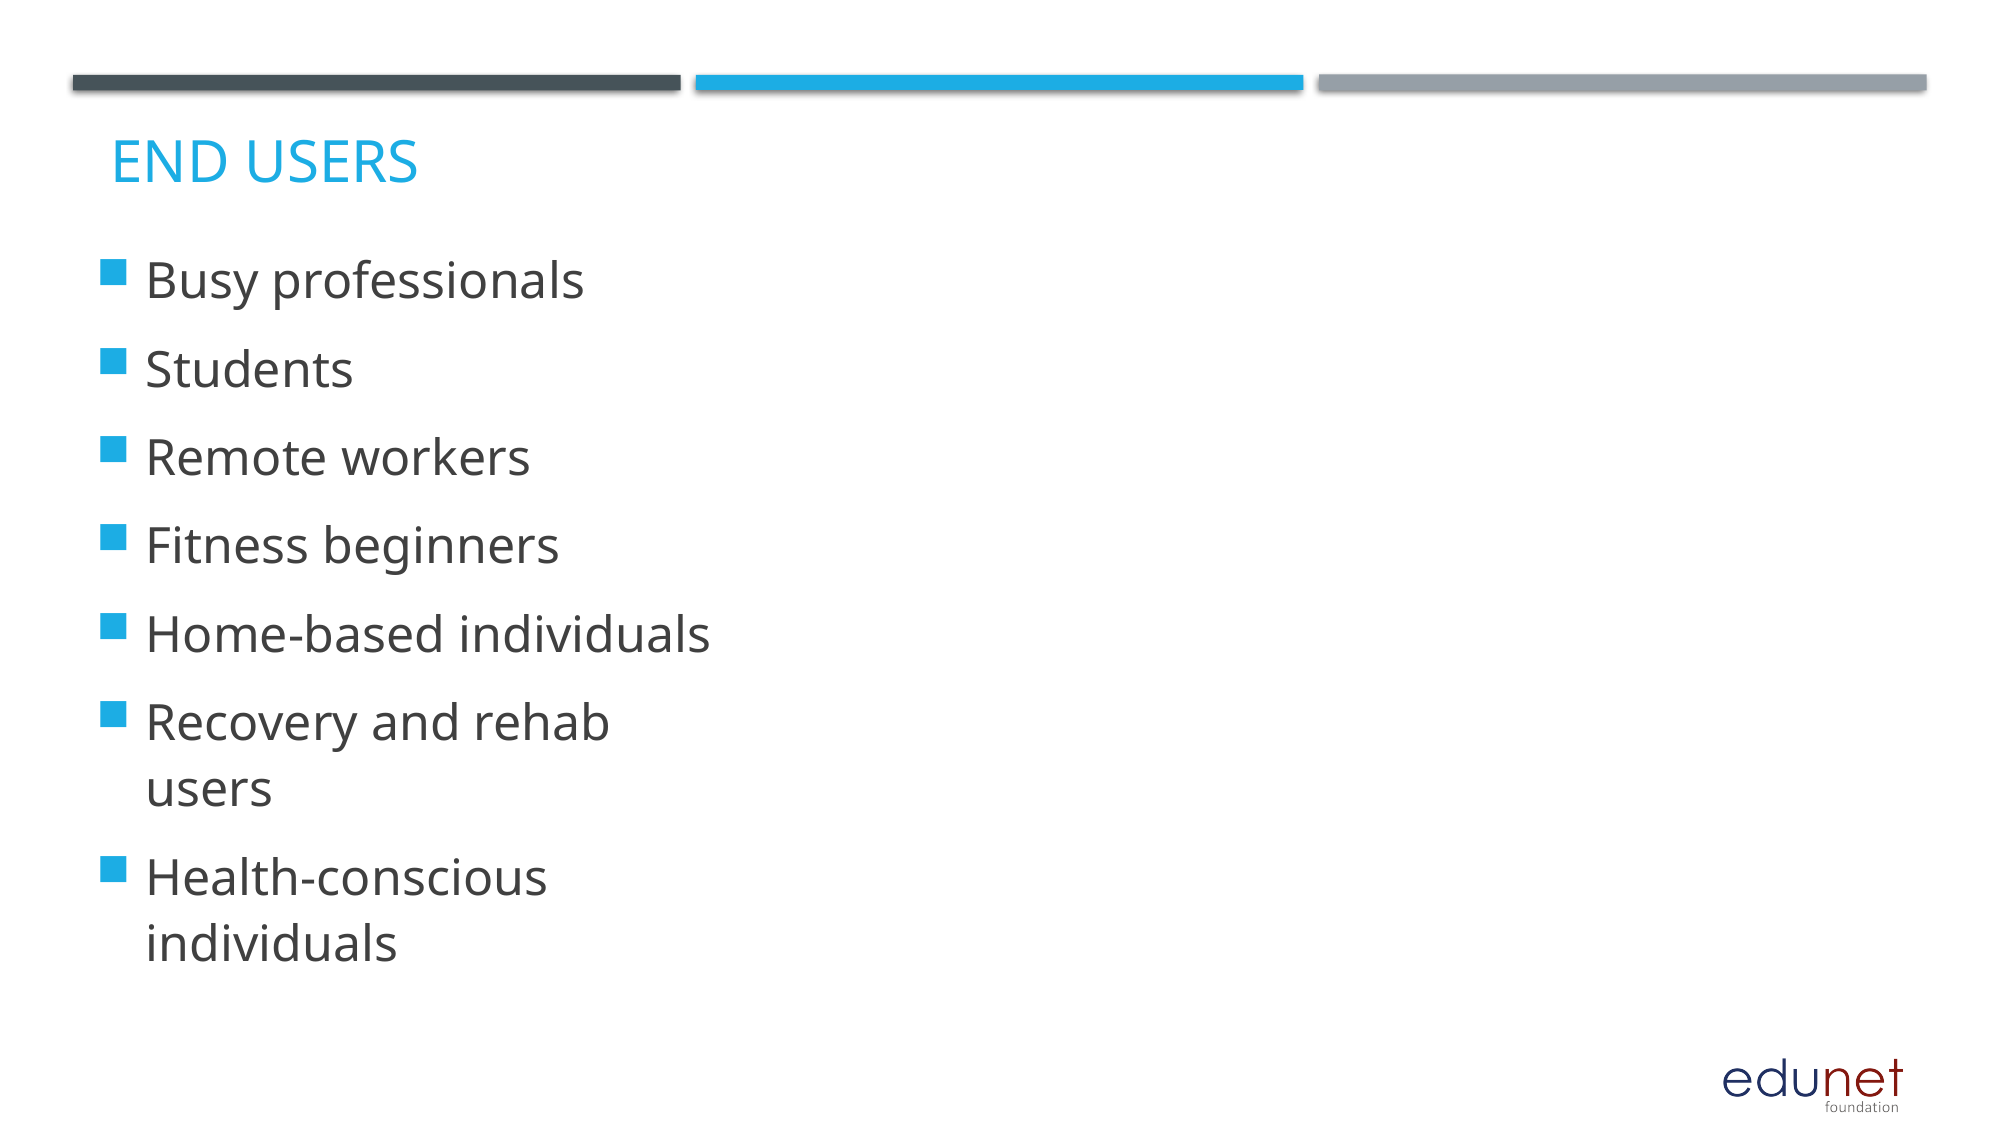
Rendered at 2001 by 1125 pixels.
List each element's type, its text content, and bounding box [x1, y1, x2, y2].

title End users [95, 115, 1905, 203]
picture [1719, 1056, 1905, 1116]
list Busy professionals Students Remote workers Fitness beginners Home-based individuals Recovery and rehab users Health-conscious individuals [80, 235, 729, 979]
